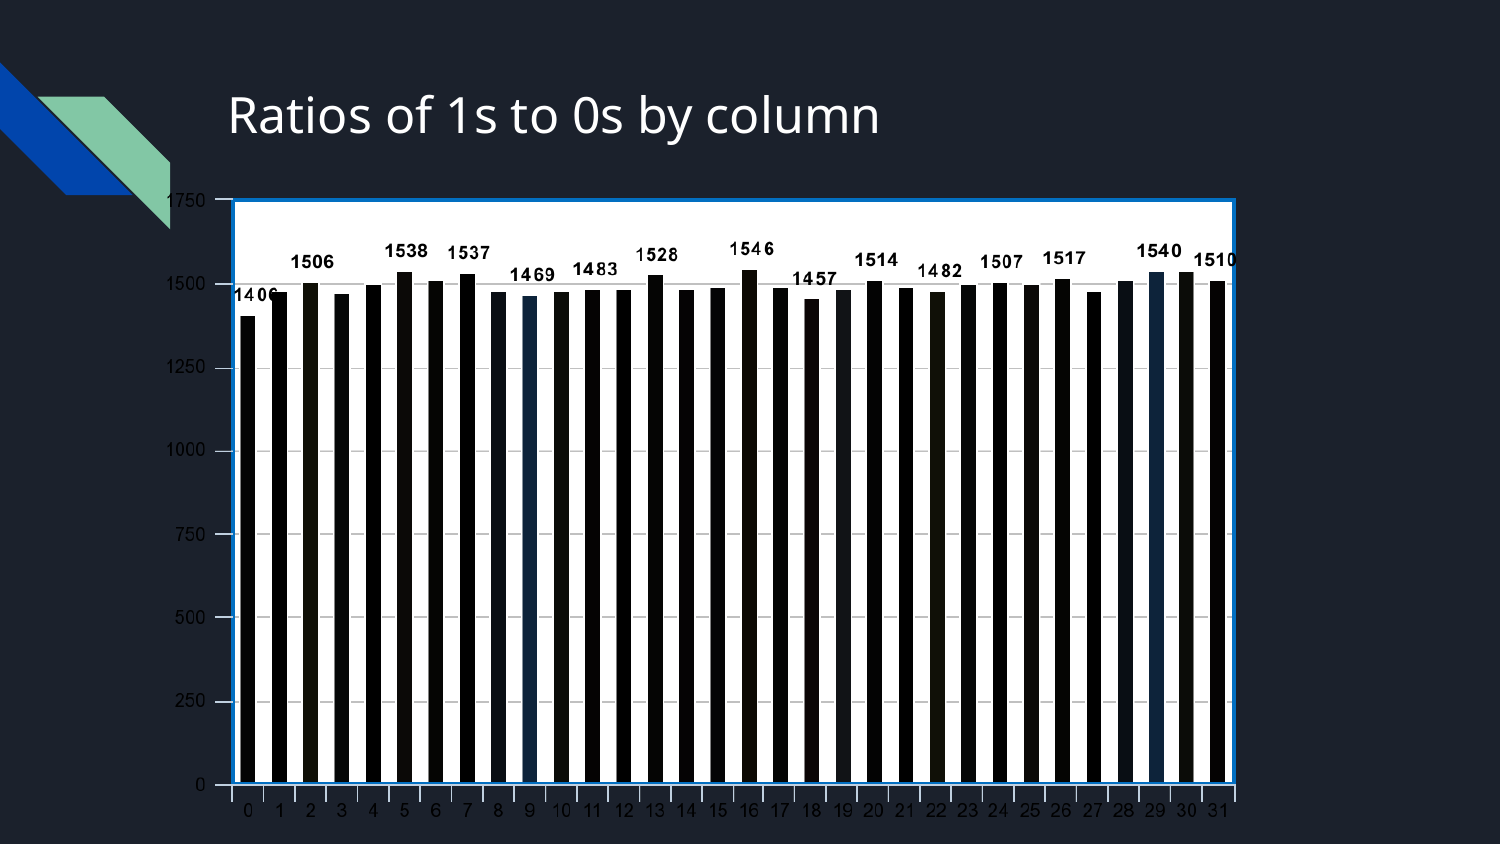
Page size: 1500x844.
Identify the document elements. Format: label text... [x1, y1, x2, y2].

title Ratios of 1s to 0s by column [212, 64, 1368, 215]
picture [146, 180, 1252, 844]
